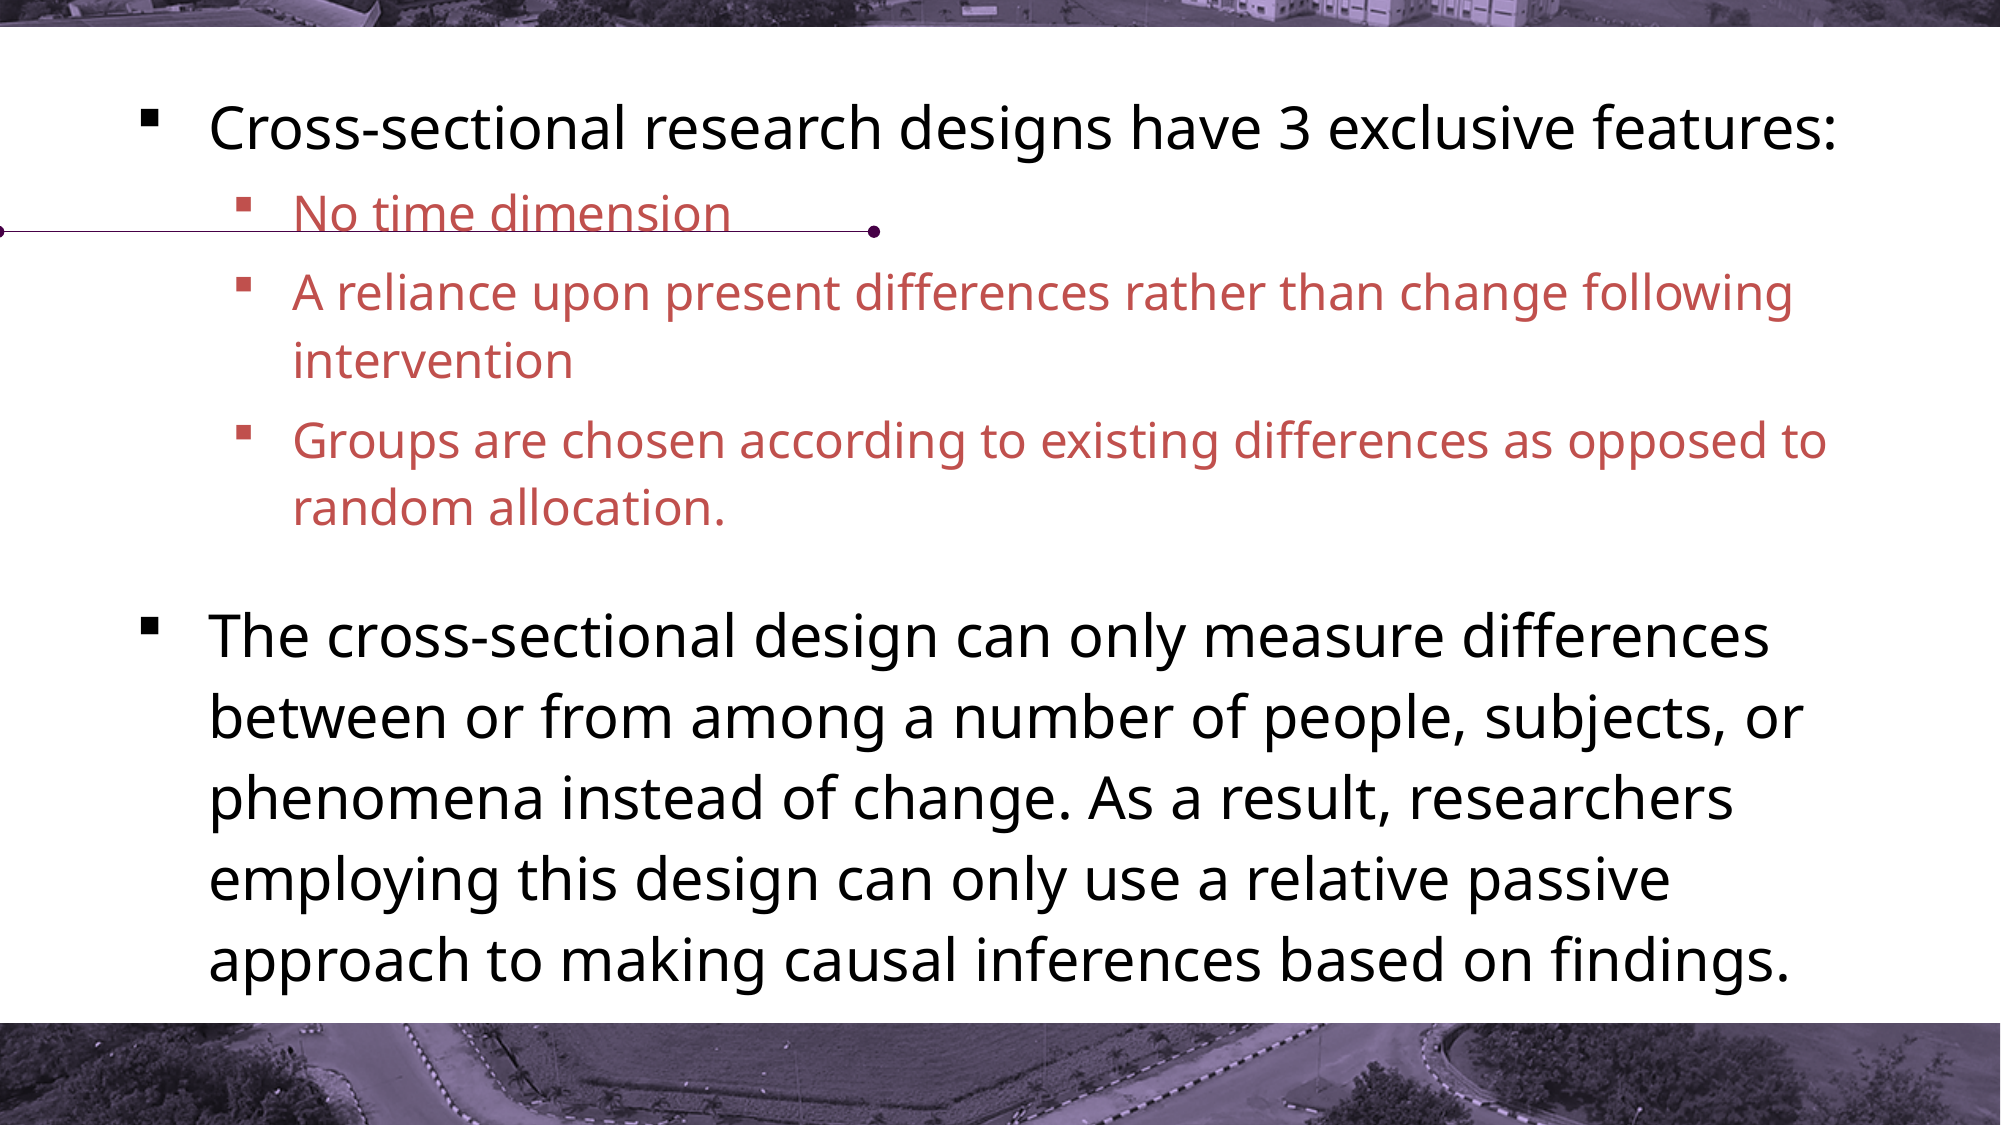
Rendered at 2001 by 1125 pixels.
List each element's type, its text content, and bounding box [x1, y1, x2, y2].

list Cross-sectional research designs have 3 exclusive features: No time dimension A reliance upon present differences rather than change following intervention Groups are chosen according to existing differences as opposed to random allocation. The cross-sectional design can only measure differences between or from among a number of people, subjects, or phenomena instead of change. As a result, researchers employing this design can only use a relative passive approach to making causal inferences based on findings. [120, 62, 1895, 1012]
